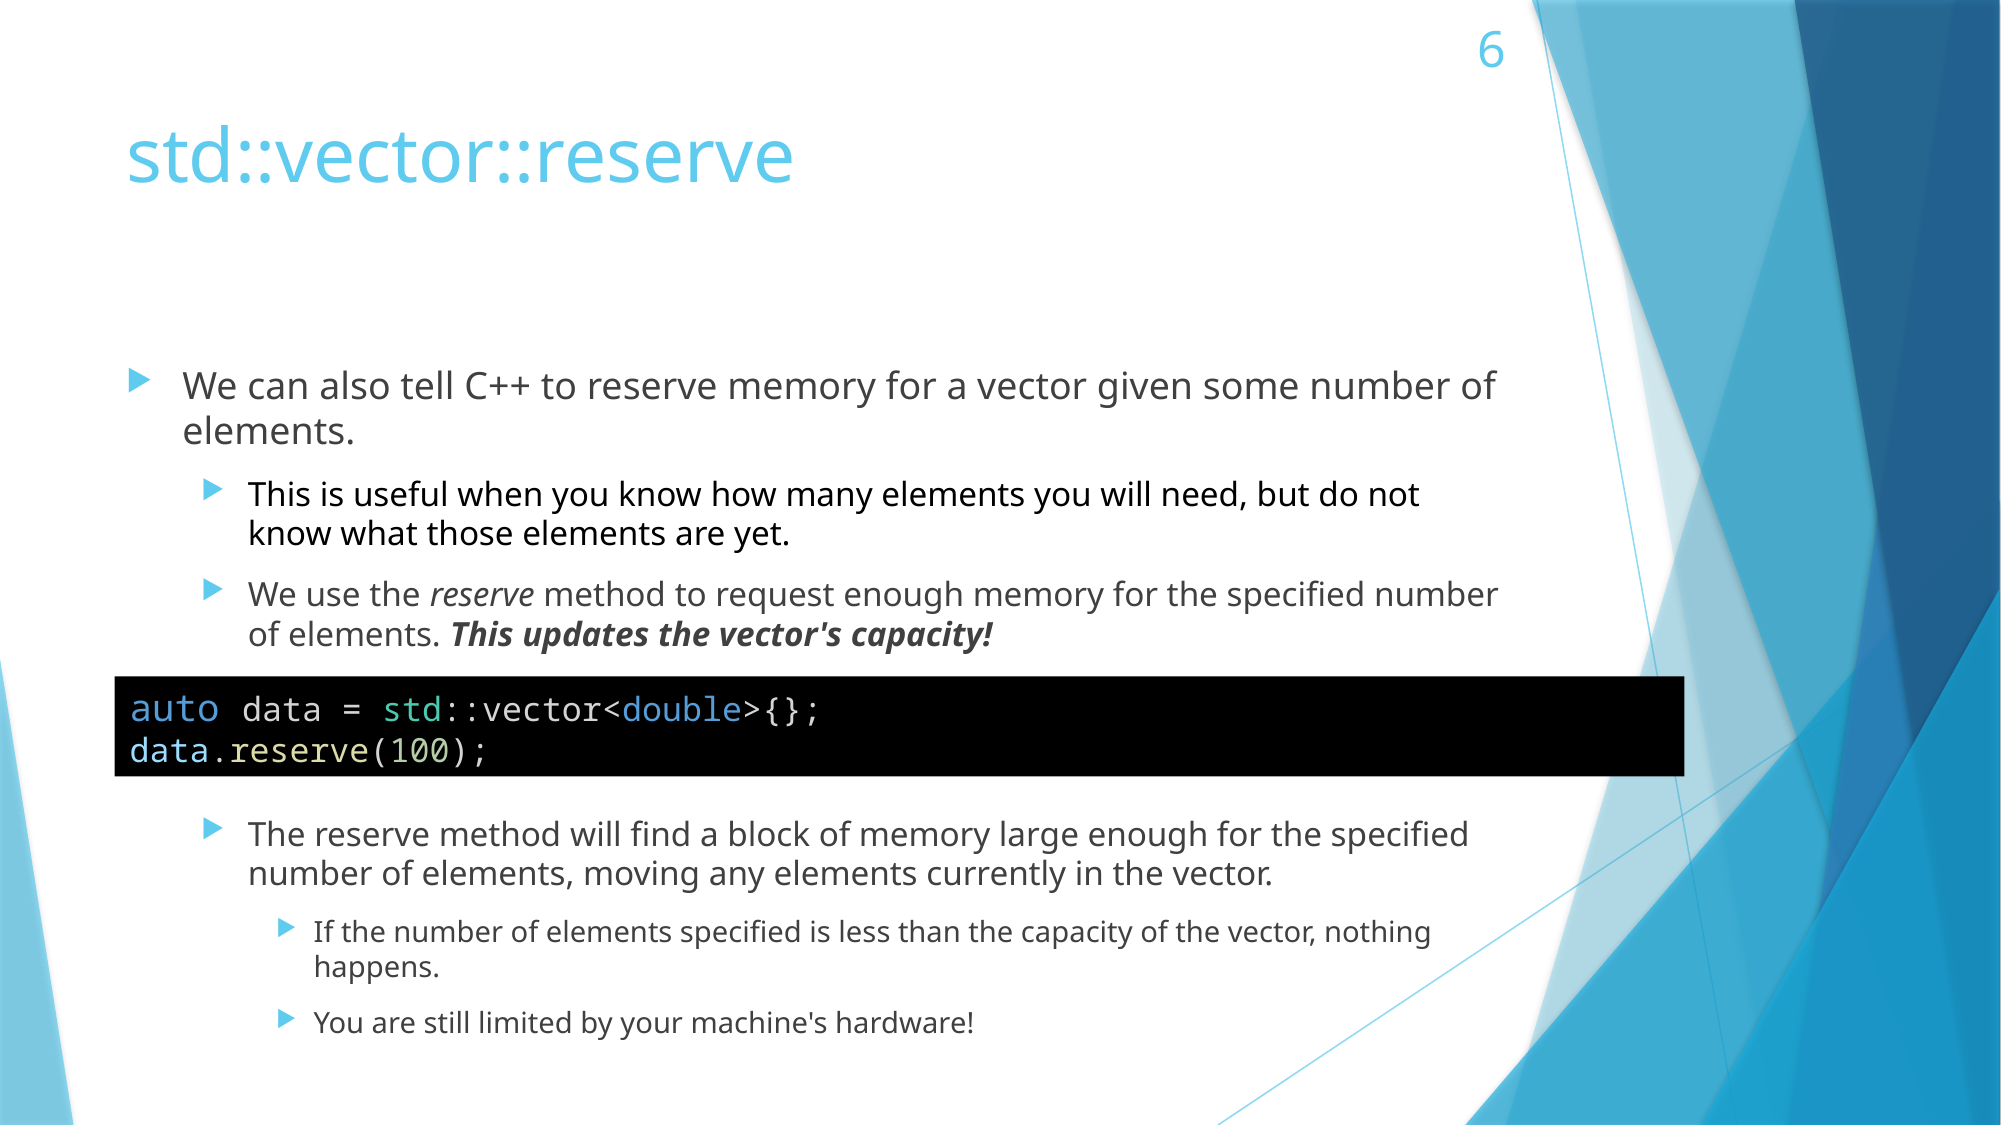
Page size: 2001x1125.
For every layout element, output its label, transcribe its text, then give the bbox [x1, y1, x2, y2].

slide_number 6 [1409, 21, 1522, 82]
text_box auto data = std::vector<double>{}; data.reserve(100); [114, 676, 1685, 777]
list We can also tell C++ to reserve memory for a vector given some number of elements. This is useful when you know how many elements you will need, but do not know what those elements are yet. We use the reserve method to request enough memory for the specified number of elements. This updates the vector's capacity! The reserve method will find a block of memory large enough for the specified number of elements, moving any elements currently in the vector. If the number of elements specified is less than the capacity of the vector, nothing happens. You are still limited by your machine's hardware! [111, 354, 1522, 1104]
title std::vector::reserve [111, 99, 1522, 317]
